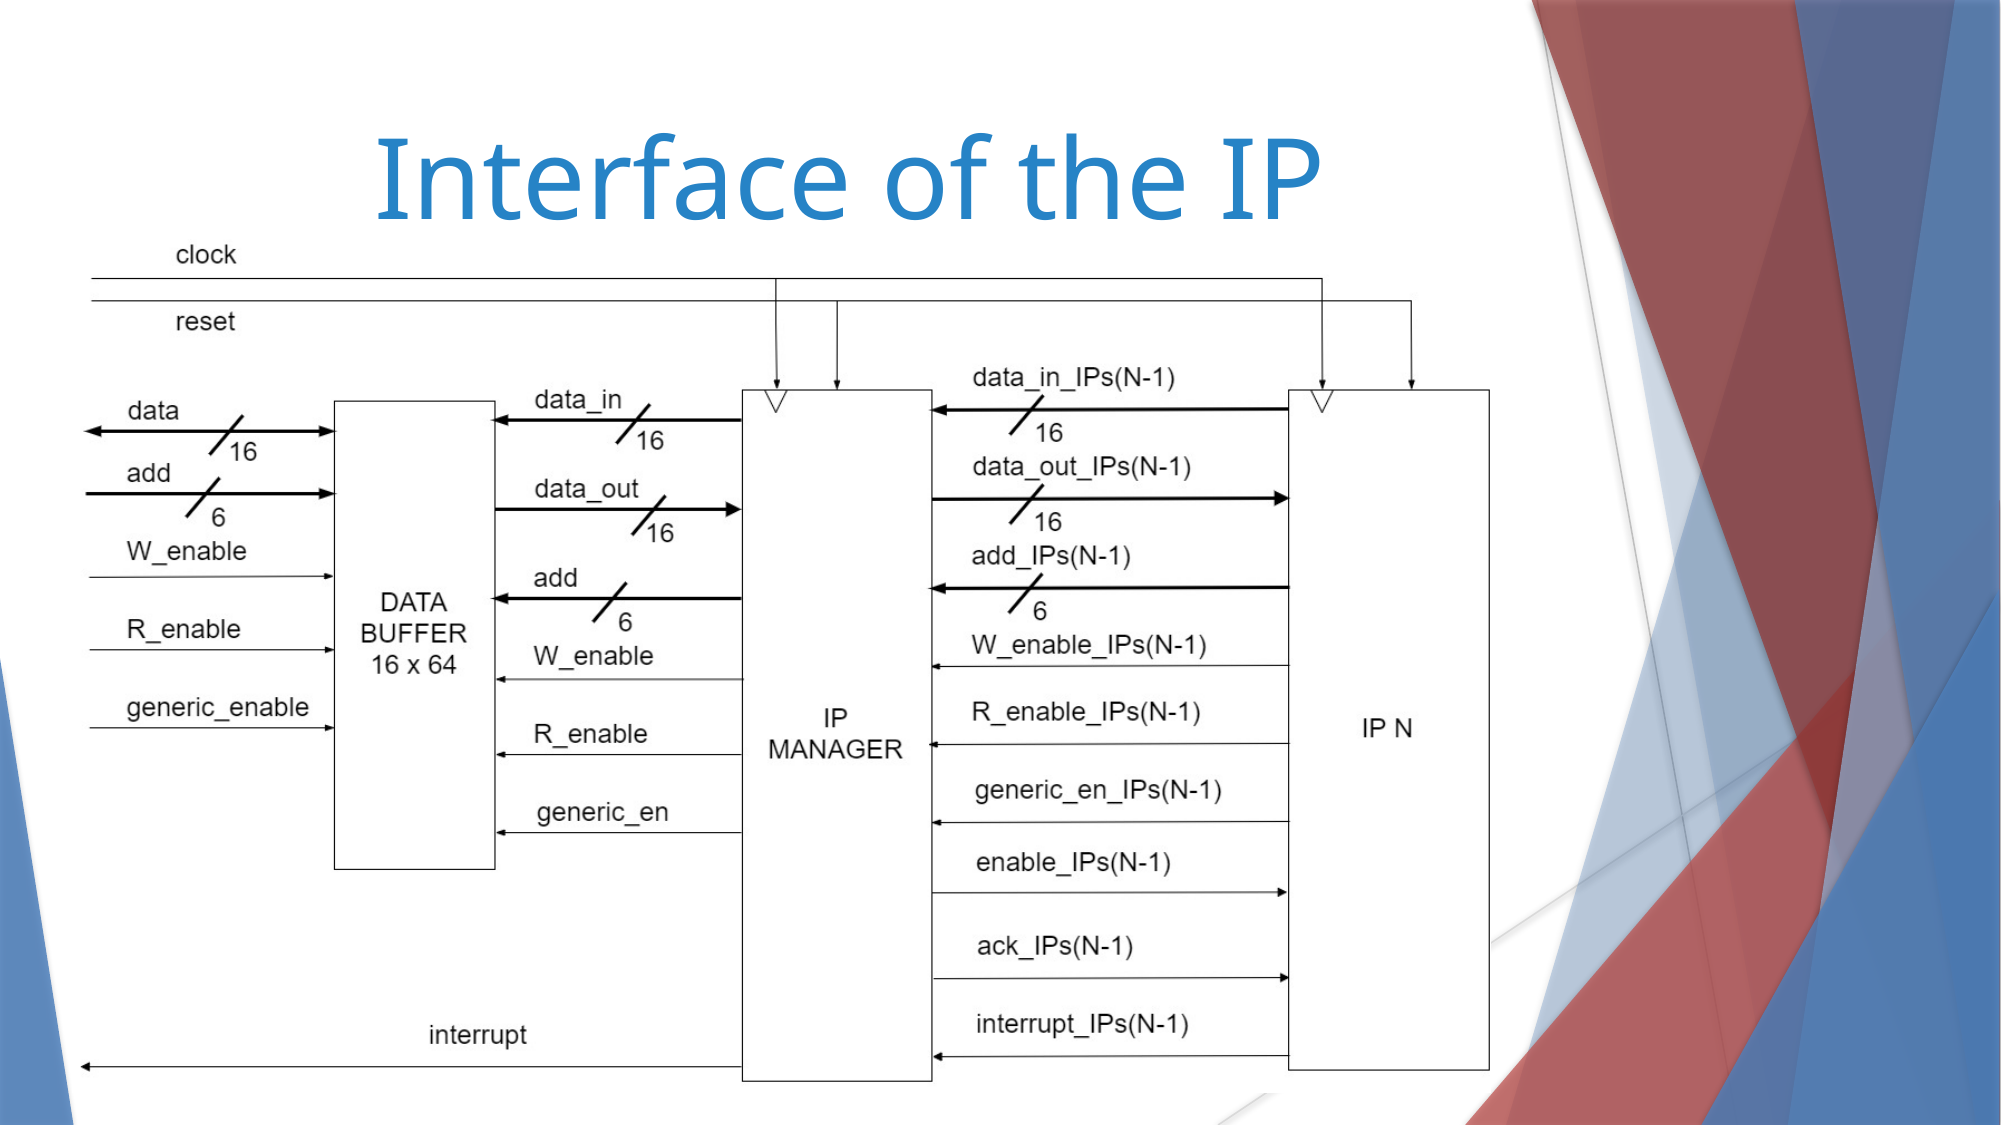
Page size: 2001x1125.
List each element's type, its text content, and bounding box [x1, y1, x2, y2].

text_box Interface of the IP manager [111, 99, 1591, 317]
picture [72, 239, 1491, 1093]
